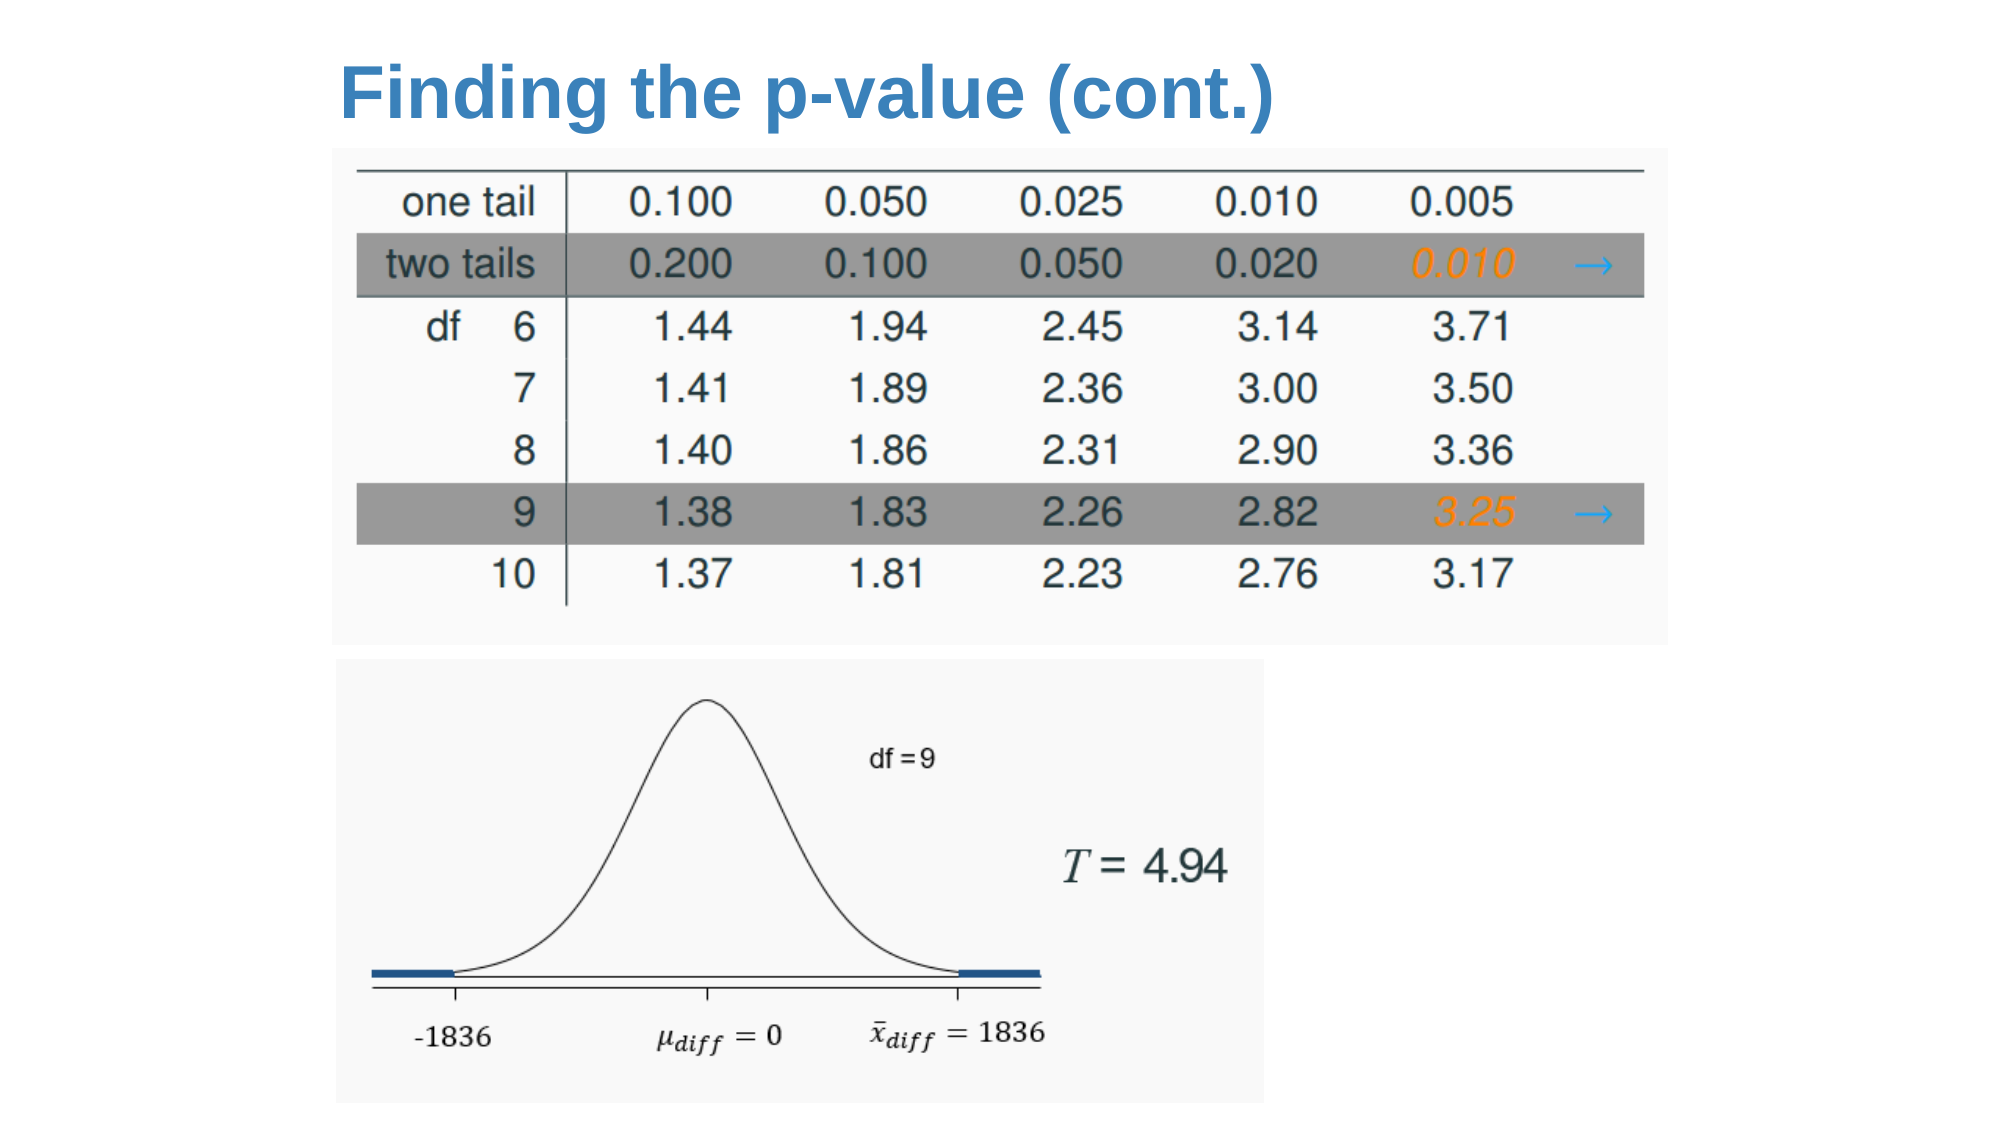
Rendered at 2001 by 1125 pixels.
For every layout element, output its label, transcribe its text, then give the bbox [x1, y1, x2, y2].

picture [331, 148, 1668, 646]
picture [336, 658, 1264, 1104]
title Finding the p-value (cont.) [324, 24, 1675, 149]
